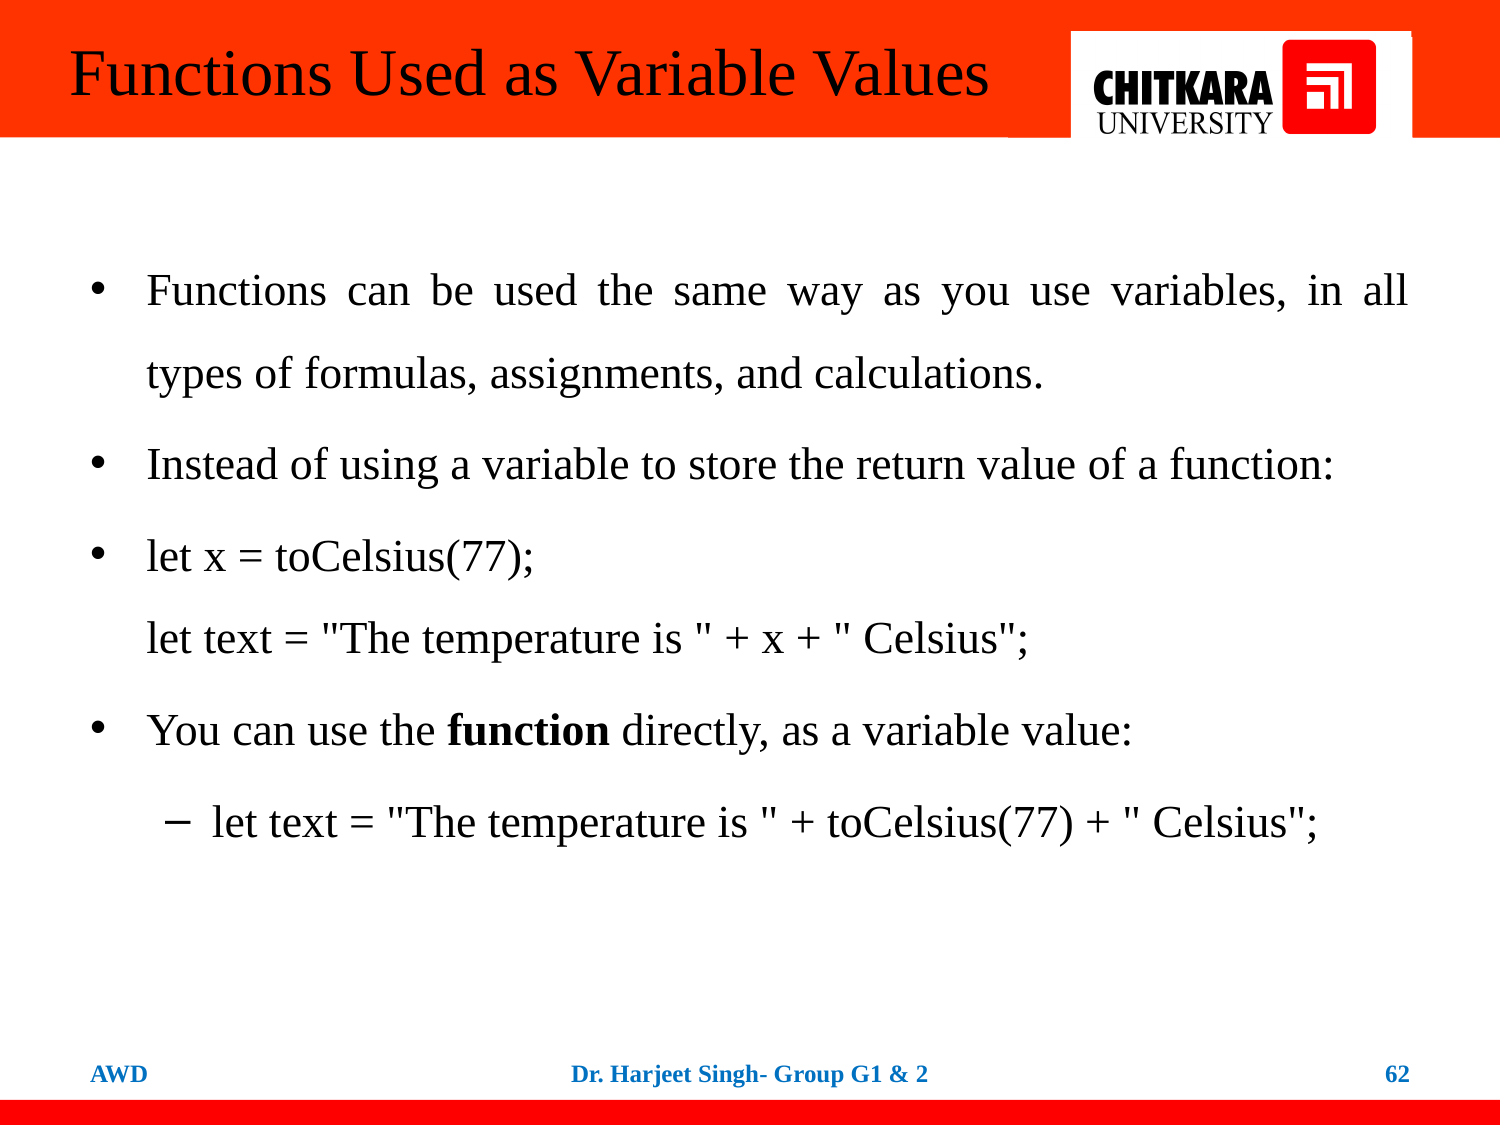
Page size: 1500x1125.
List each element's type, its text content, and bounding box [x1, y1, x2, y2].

list Functions can be used the same way as you use variables, in all types of formulas, assignments, and calculations. Instead of using a variable to store the return value of a function: let x = toCelsius(77); let text = "The temperature is " + x + " Celsius"; You can use the function directly, as a variable value: let text = "The temperature is " + toCelsius(77) + " Celsius"; [74, 224, 1426, 968]
title Functions Used as Variable Values [0, 0, 1063, 138]
slide_number 62 [1074, 1042, 1425, 1103]
slide_number AWD [75, 1042, 425, 1103]
picture [1074, 37, 1391, 138]
footer Dr. Harjeet Singh- Group G1 & 2 [512, 1042, 988, 1103]
